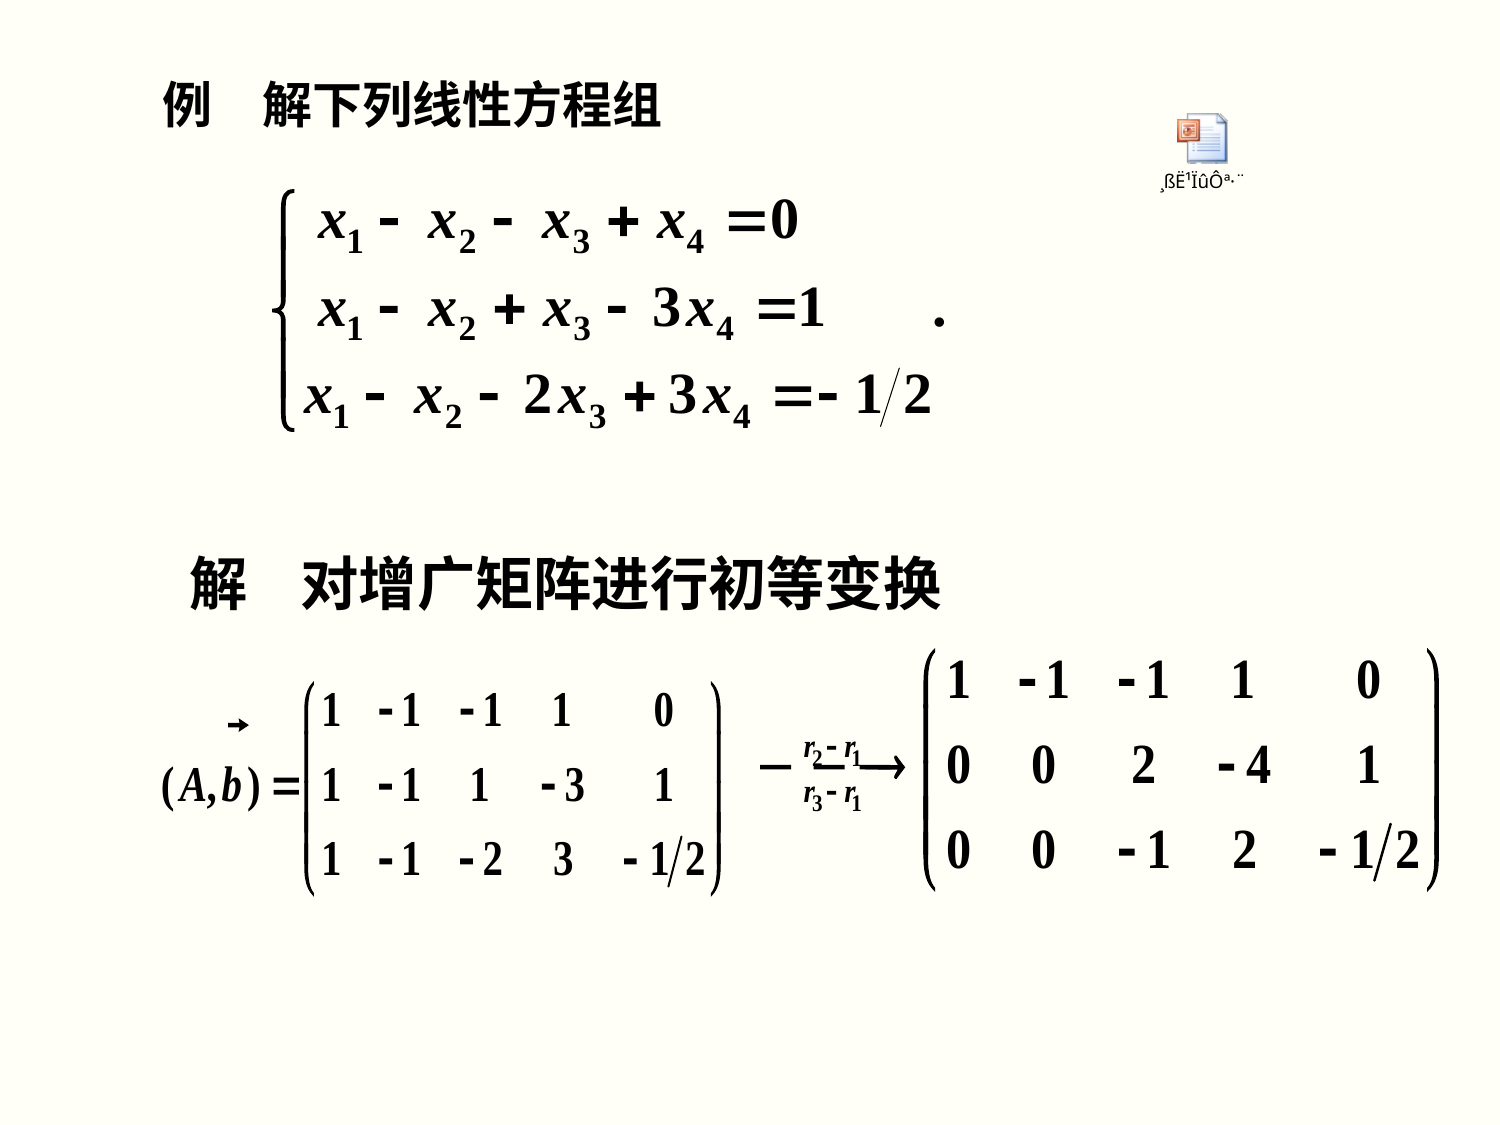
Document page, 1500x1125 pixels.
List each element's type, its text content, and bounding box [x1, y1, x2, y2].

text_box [1127, 113, 1279, 244]
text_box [158, 677, 729, 900]
text_box 例 解下列线性方程组 [147, 66, 885, 142]
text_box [749, 643, 1449, 895]
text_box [265, 184, 950, 437]
text_box 解 对增广矩阵进行初等变换 [174, 539, 957, 625]
